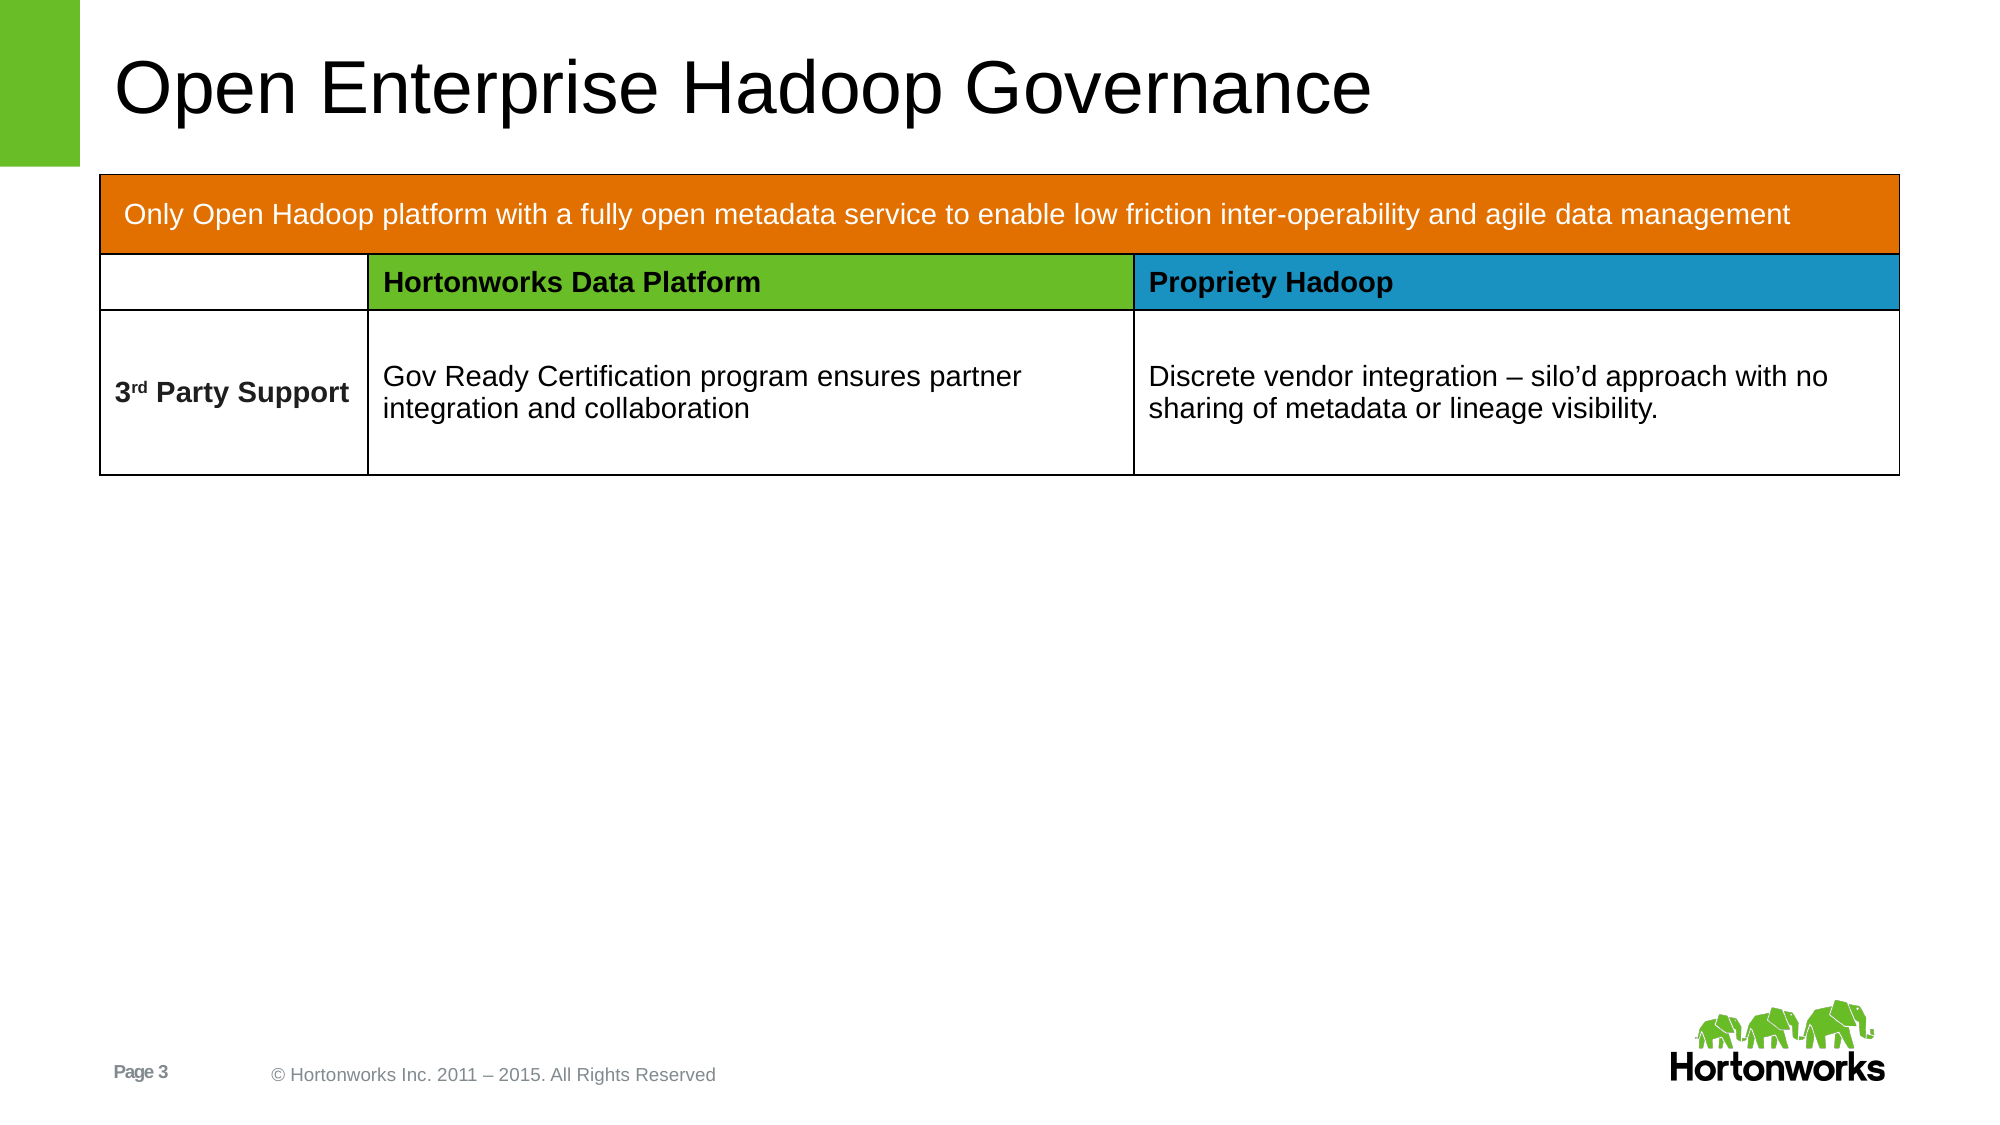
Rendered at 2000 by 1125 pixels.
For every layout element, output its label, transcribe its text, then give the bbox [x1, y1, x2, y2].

table_cell Gov Ready Certification program ensures partner integration and collaboration [369, 311, 1133, 474]
table_cell 3rd Party Support [101, 311, 367, 474]
table_cell Propriety Hadoop [1135, 255, 1899, 309]
picture [1671, 1000, 1885, 1081]
table_cell Hortonworks Data Platform [369, 255, 1133, 309]
table_cell [101, 255, 367, 309]
title Open Enterprise Hadoop Governance [99, 0, 1900, 167]
table_header Only Open Hadoop platform with a fully open metadata service to enable low friction inter-operability and agile data management [101, 175, 1899, 253]
table_cell Discrete vendor integration – silo’d approach with no sharing of metadata or lineage visibility. [1135, 311, 1899, 474]
